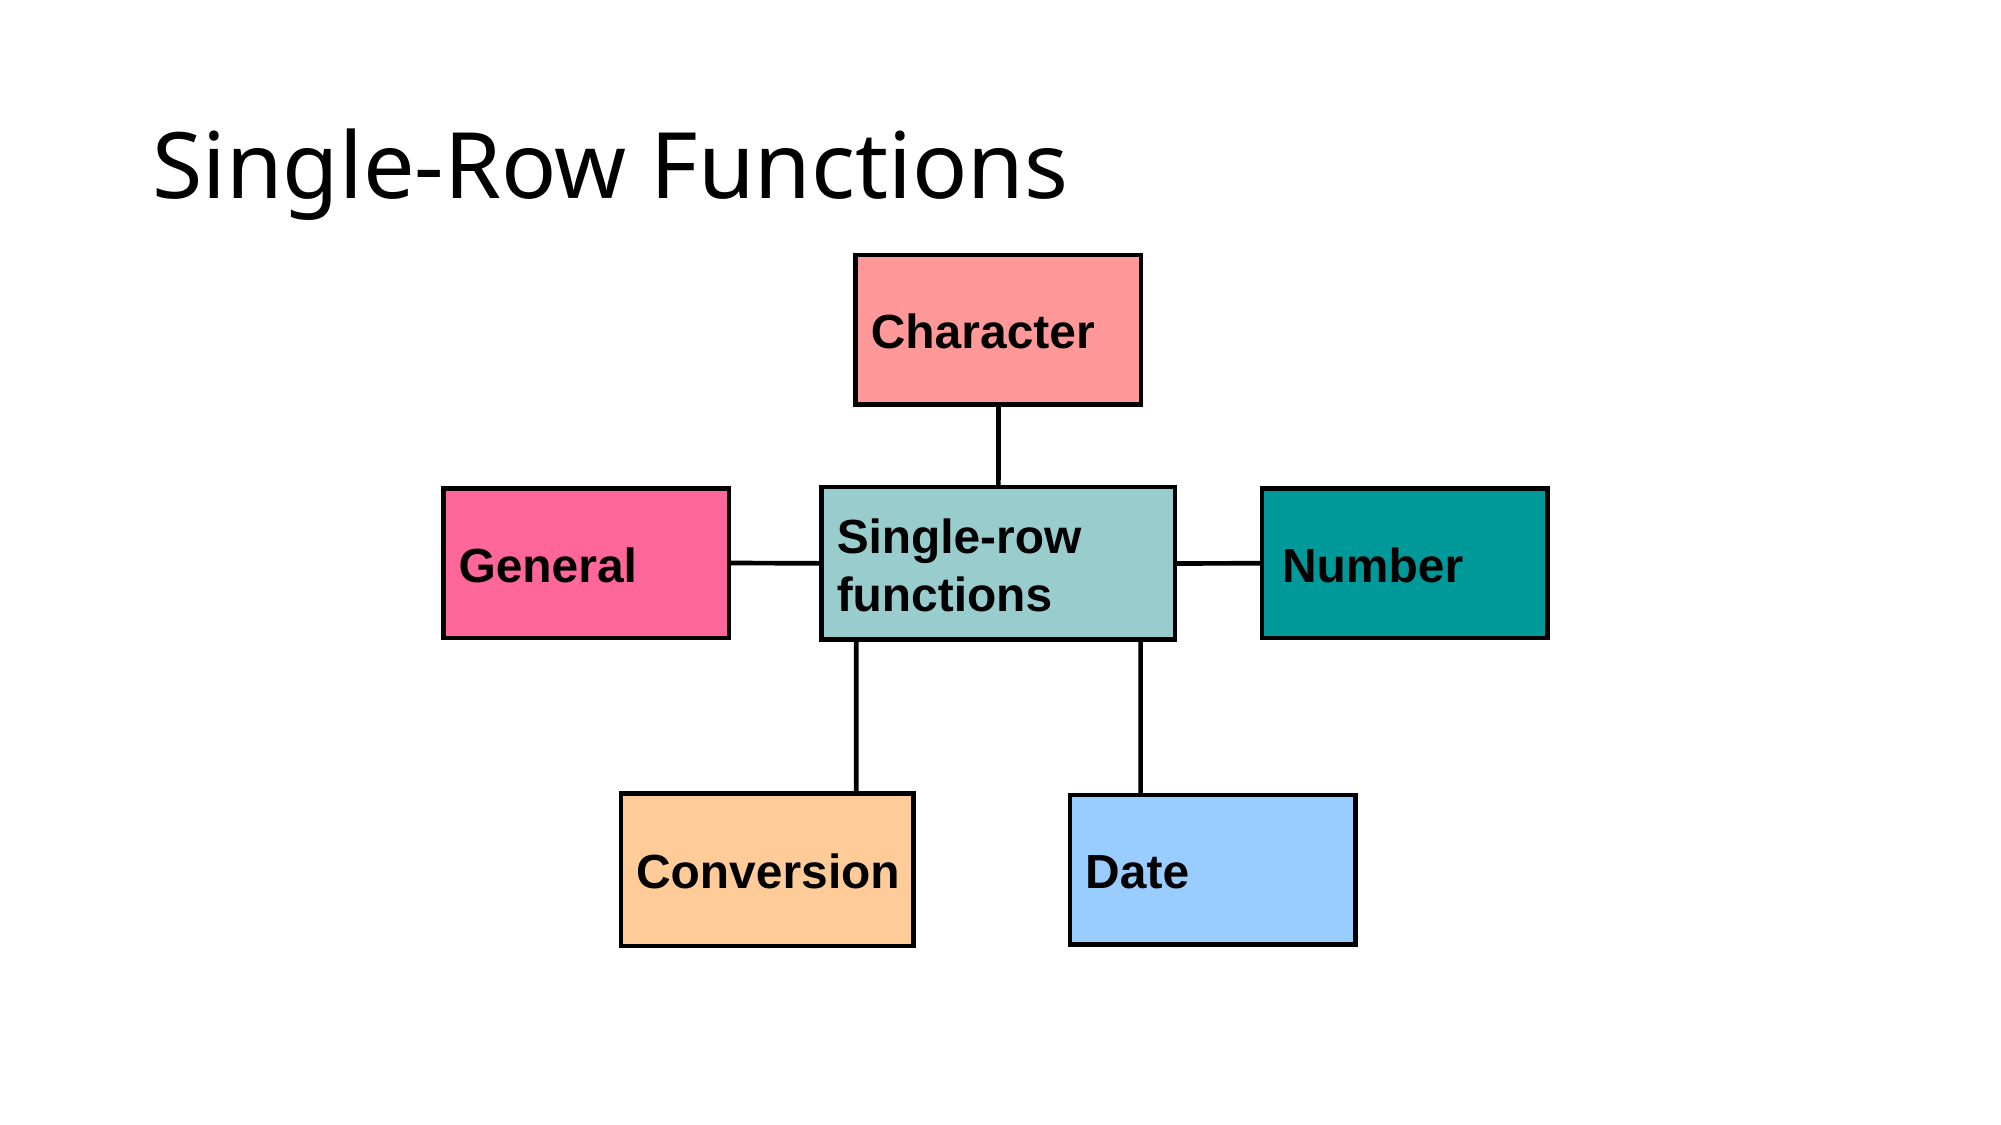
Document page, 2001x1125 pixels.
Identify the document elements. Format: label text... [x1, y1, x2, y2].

text_box Conversion [620, 793, 914, 947]
text_box General [443, 488, 729, 638]
text_box Number [1262, 488, 1548, 638]
text_box Date [1070, 795, 1356, 945]
title Single-Row Functions [137, 59, 1863, 278]
text_box Single-row functions [821, 486, 1175, 640]
text_box Character [855, 254, 1142, 405]
